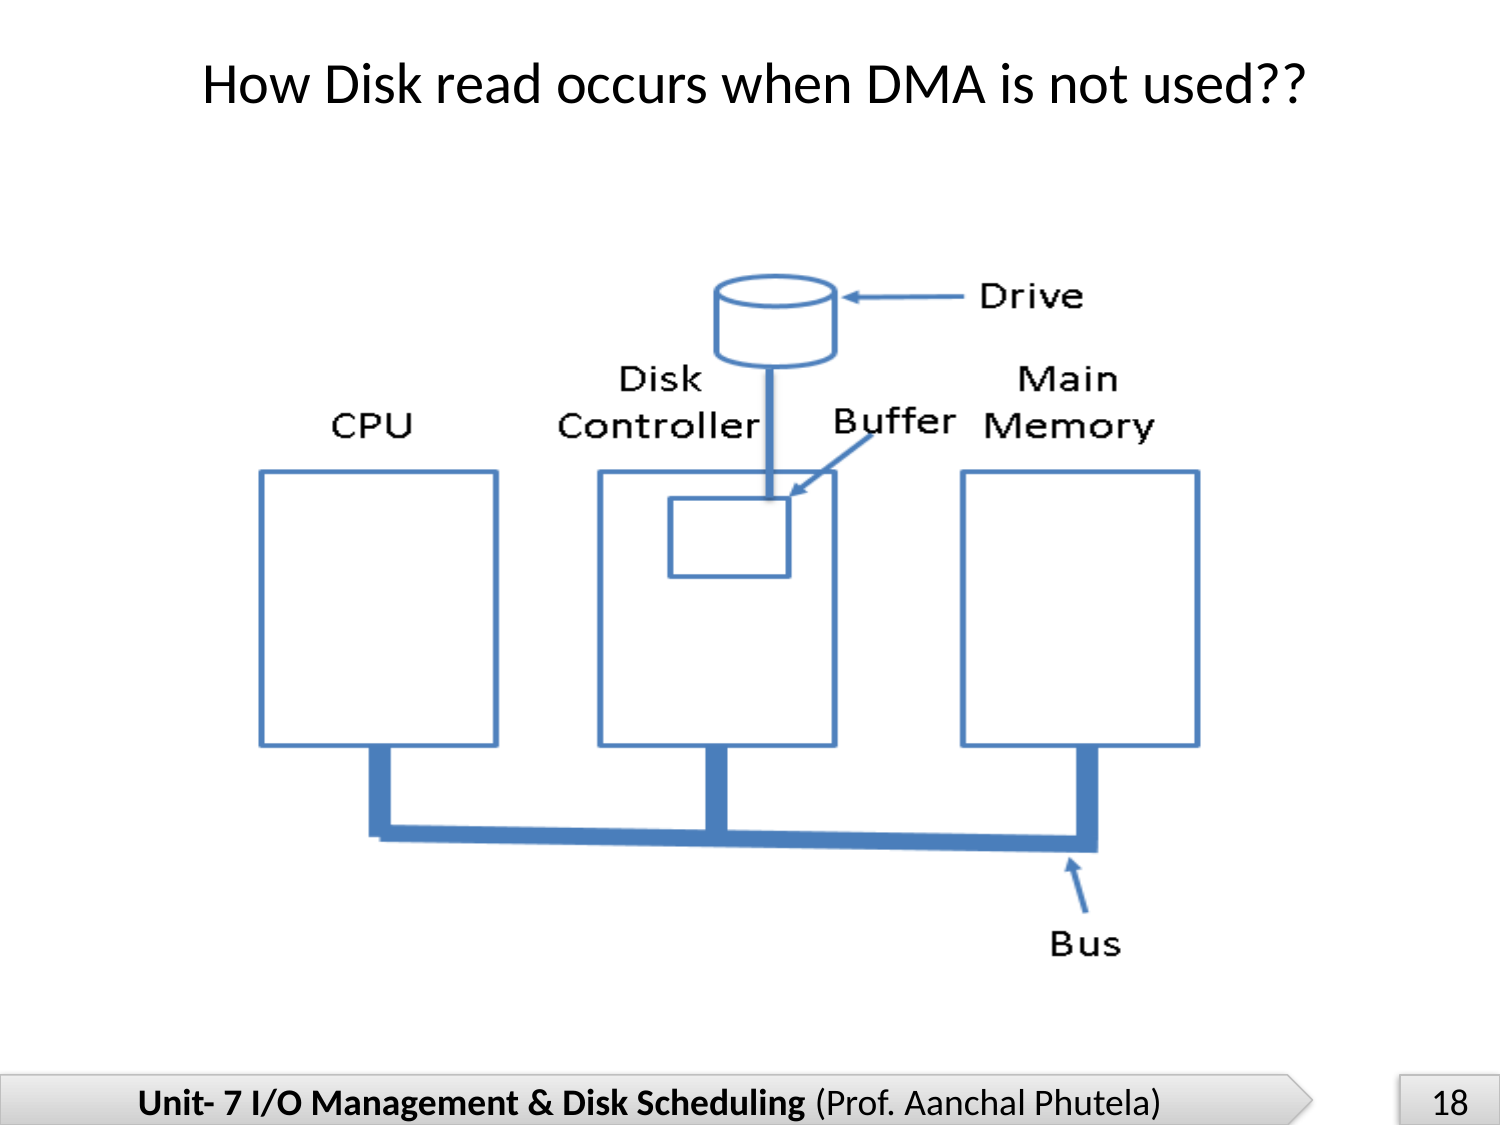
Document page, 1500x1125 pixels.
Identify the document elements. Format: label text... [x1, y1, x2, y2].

picture [249, 249, 1226, 973]
text_box How Disk read occurs when DMA is not used?? [37, 37, 1475, 171]
